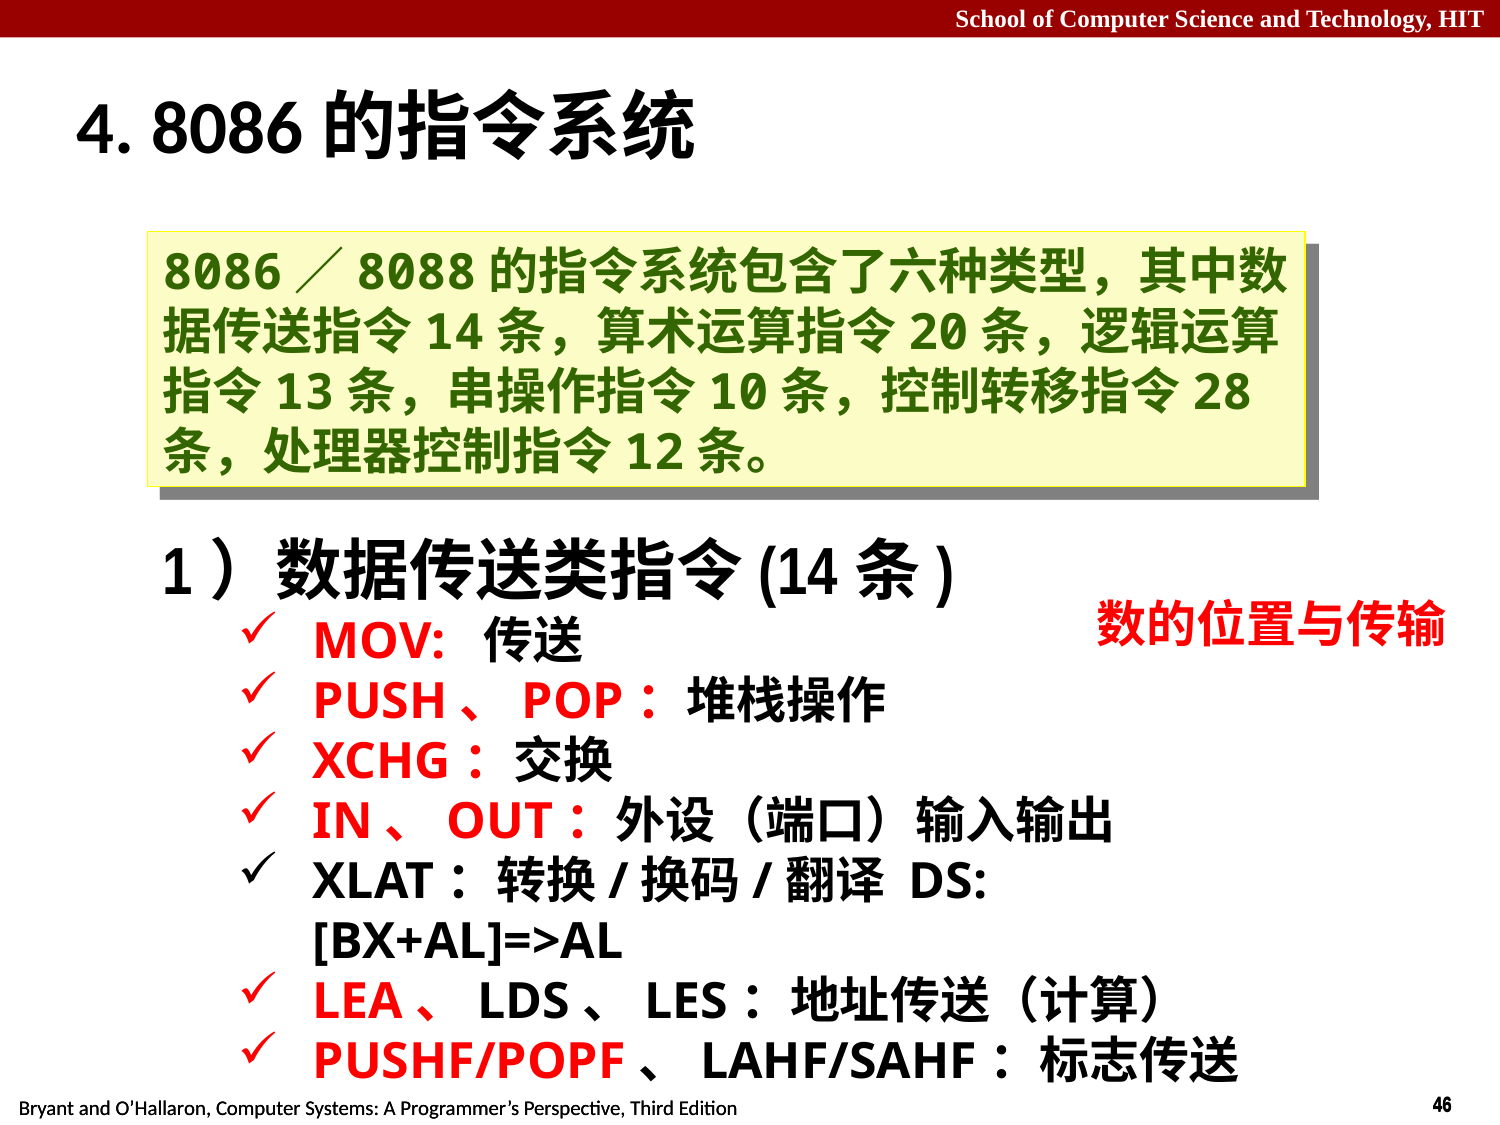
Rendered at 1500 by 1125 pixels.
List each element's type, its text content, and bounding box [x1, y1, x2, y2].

title 4. 8086的指令系统 [61, 61, 1500, 187]
text_box 8086／8088的指令系统包含了六种类型，其中数据传送指令14条，算术运算指令20条，逻辑运算指令13条，串操作指令10条，控制转移指令28条，处理器控制指令12条。 [147, 231, 1306, 487]
text_box 数的位置与传输 [1058, 585, 1462, 660]
text_box 1）数据传送类指令(14条) MOV: 传送 PUSH、POP：堆栈操作 XCHG：交换 IN、OUT：外设（端口）输入输出 XLAT：转换/换码/翻译 DS:[BX+AL]=>AL LEA、LDS、LES：地址传送（计算） PUSHF/POPF、LAHF/SAHF：标志传送 [147, 520, 1306, 1125]
